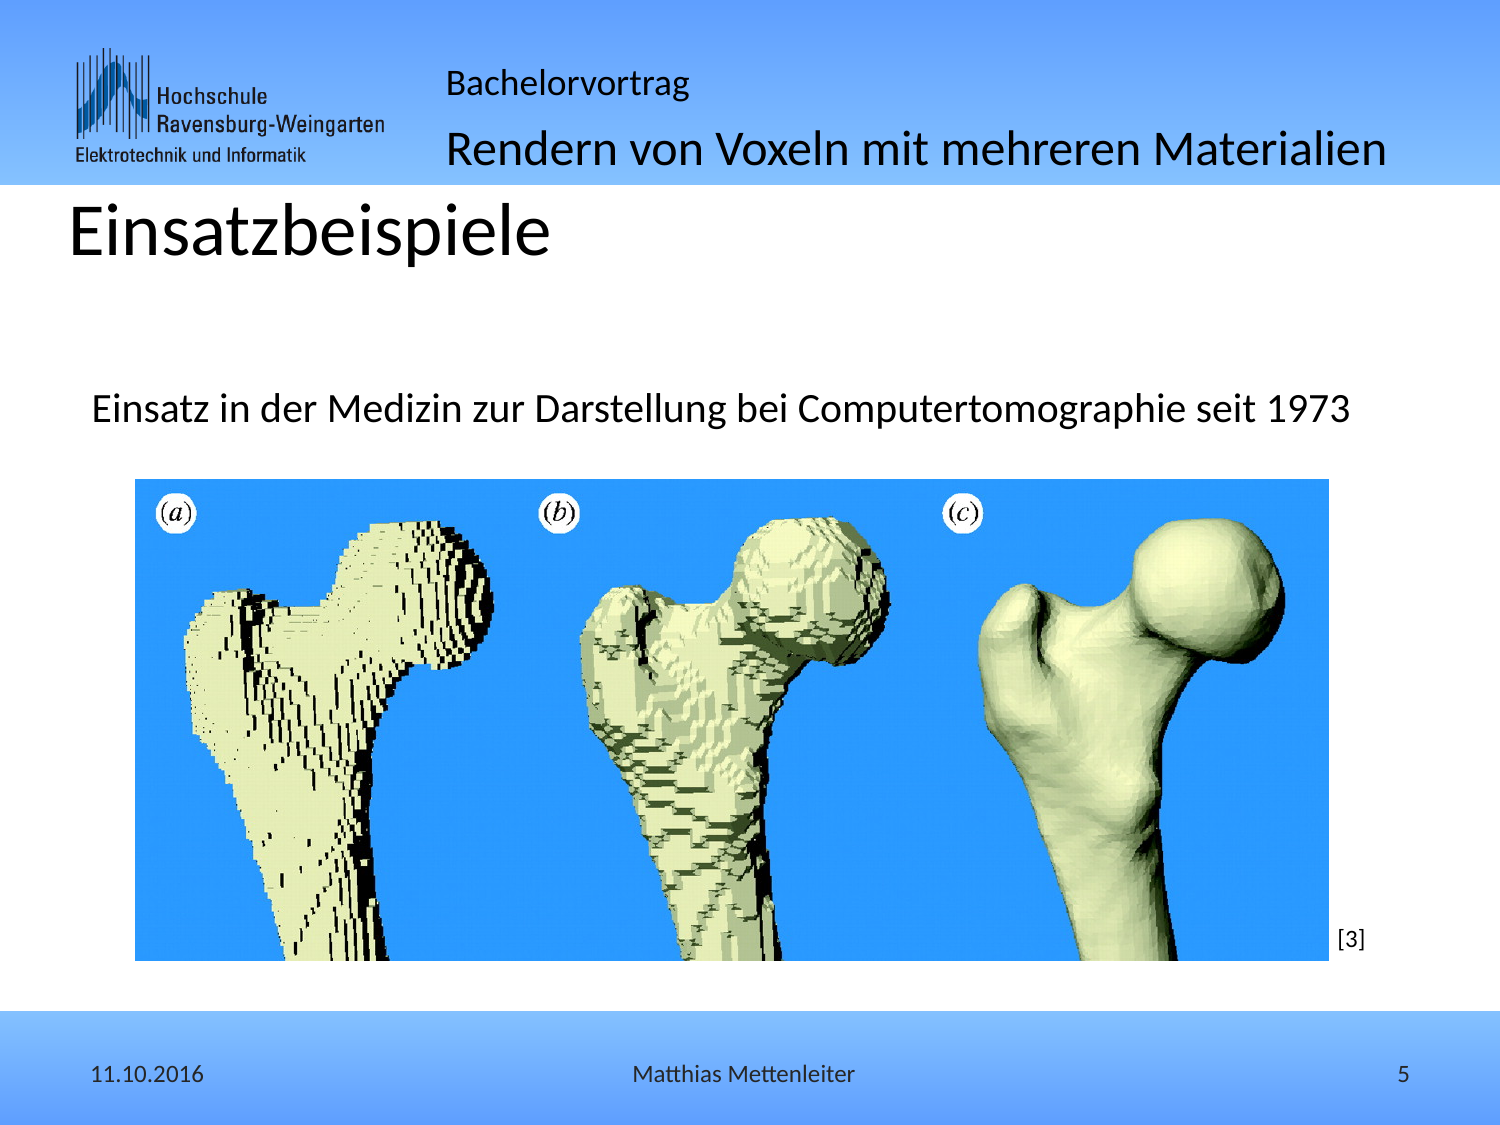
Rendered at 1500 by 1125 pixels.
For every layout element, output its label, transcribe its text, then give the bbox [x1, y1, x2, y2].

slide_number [75, 1042, 425, 1103]
slide_number 5 [1074, 1042, 1425, 1103]
list Einsatz in der Medizin zur Darstellung bei Computertomographie seit 1973 [76, 373, 1427, 457]
footer Matthias Mettenleiter [466, 1042, 1022, 1103]
picture [76, 47, 384, 162]
text_box [3] [1334, 915, 1382, 960]
picture [135, 479, 1329, 961]
title Einsatzbeispiele [53, 172, 1415, 291]
